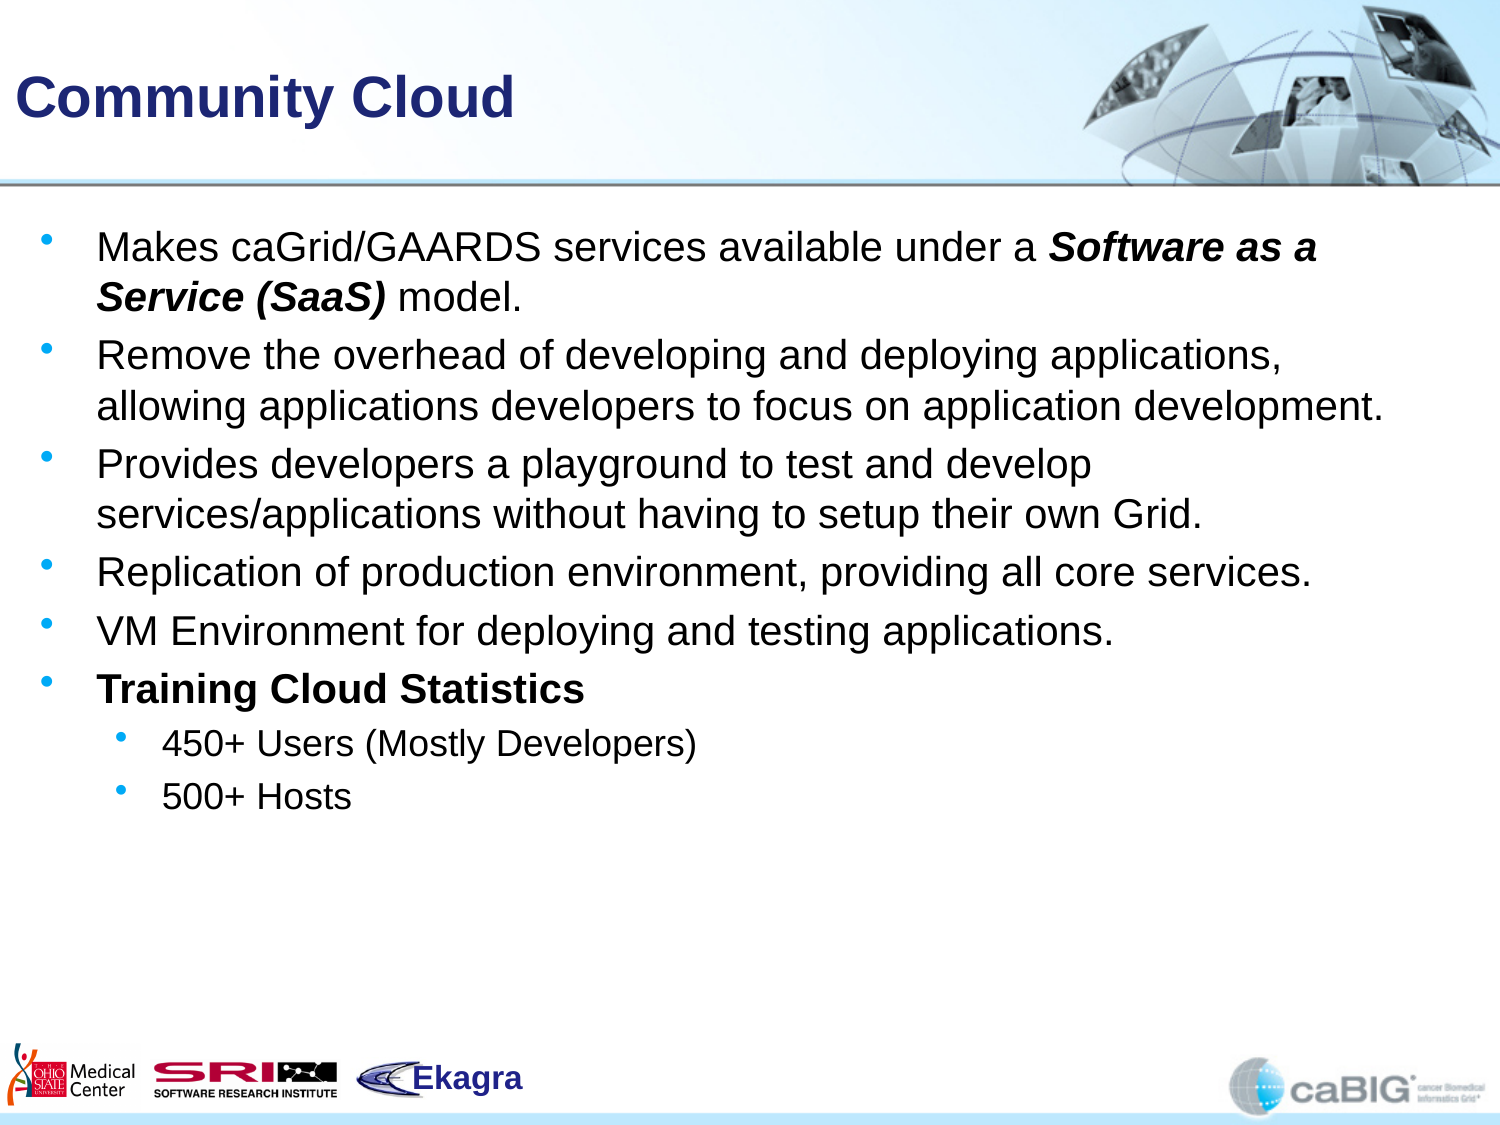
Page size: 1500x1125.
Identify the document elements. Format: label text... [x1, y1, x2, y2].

list Makes caGrid/GAARDS services available under a Software as a Service (SaaS) model. Remove the overhead of developing and deploying applications, allowing applications developers to focus on application development. Provides developers a playground to test and develop services/applications without having to setup their own Grid. Replication of production environment, providing all core services. VM Environment for deploying and testing applications. Training Cloud Statistics 450+ Users (Mostly Developers) 500+ Hosts [24, 212, 1413, 826]
picture [0, 0, 1500, 1125]
title Community Cloud [0, 0, 1176, 188]
